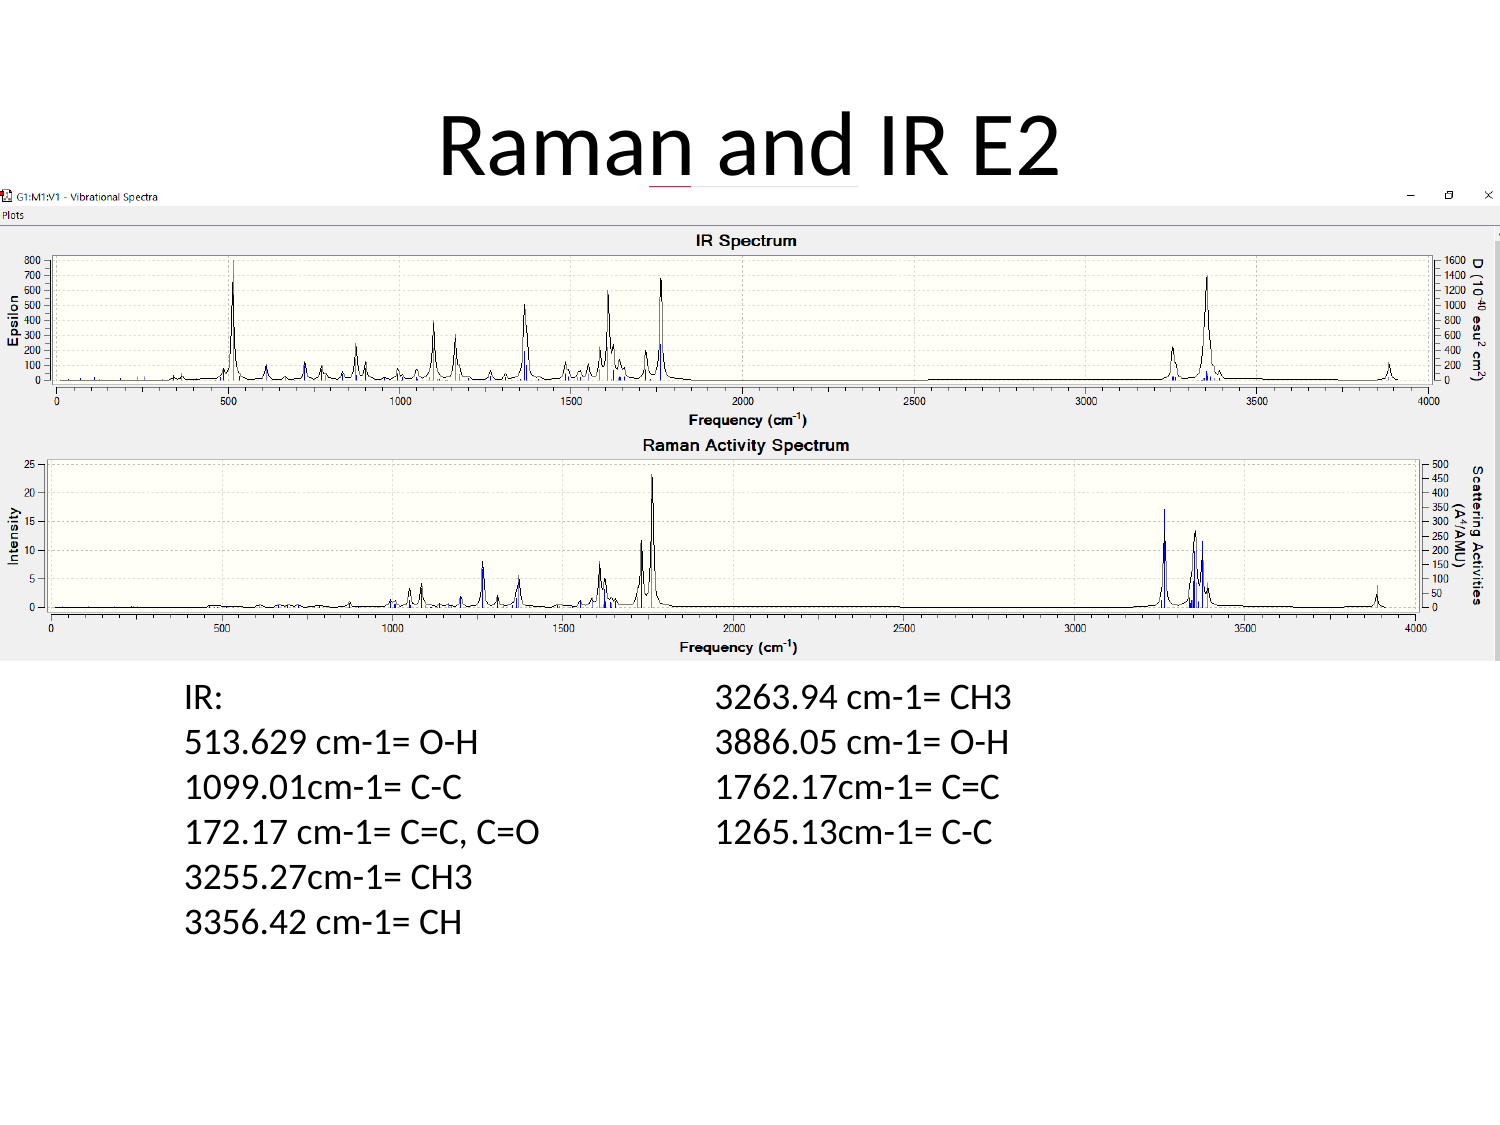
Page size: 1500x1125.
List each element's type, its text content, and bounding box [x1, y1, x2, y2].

text_box IR: 513.629 cm-1= O-H 1099.01cm-1= C-C 172.17 cm-1= C=C, C=O 3255.27cm-1= CH3 3356.42 cm-1= CH Raman: 3263.94 cm-1= CH3 3886.05 cm-1= O-H 1762.17cm-1= C=C 1265.13cm-1= C-C [169, 669, 1260, 1125]
picture [0, 185, 1500, 661]
title Raman and IR E2 [75, 45, 1425, 184]
